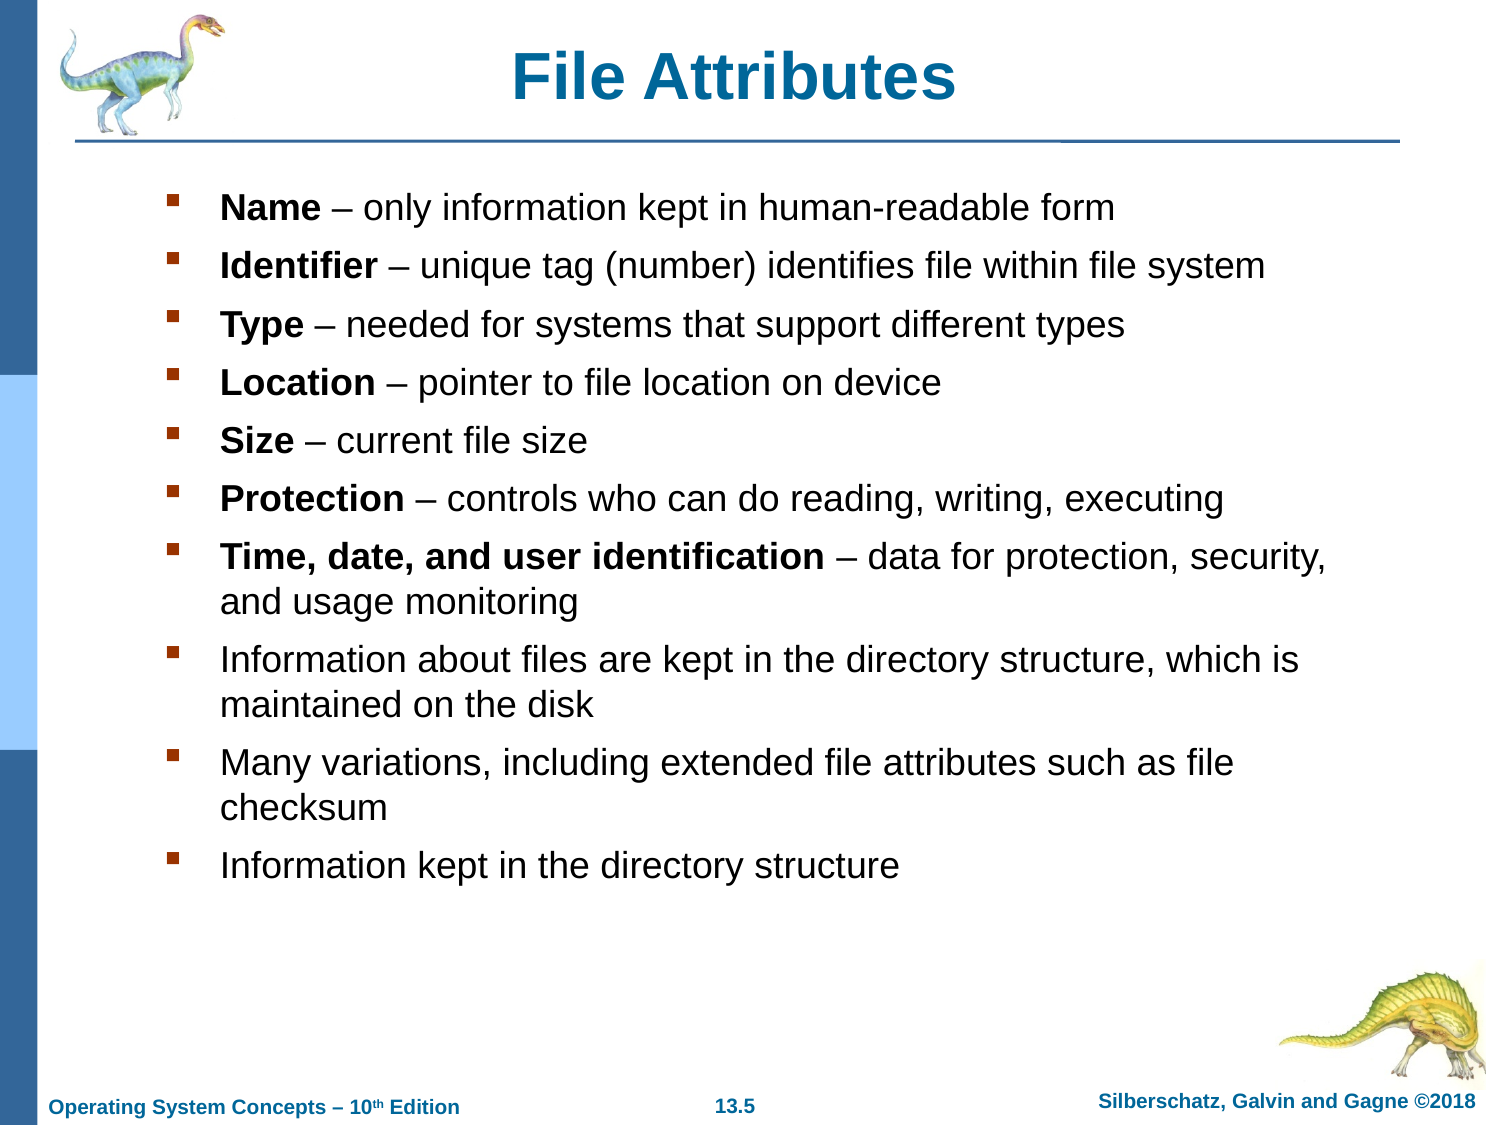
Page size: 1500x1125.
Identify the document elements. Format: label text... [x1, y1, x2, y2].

list Name – only information kept in human-readable form Identifier – unique tag (number) identifies file within file system Type – needed for systems that support different types Location – pointer to file location on device Size – current file size Protection – controls who can do reading, writing, executing Time, date, and user identification – data for protection, security, and usage monitoring Information about files are kept in the directory structure, which is maintained on the disk Many variations, including extended file attributes such as file checksum Information kept in the directory structure [148, 175, 1378, 892]
picture [1275, 959, 1486, 1090]
picture [46, 0, 243, 149]
title File Attributes [59, 25, 1410, 121]
